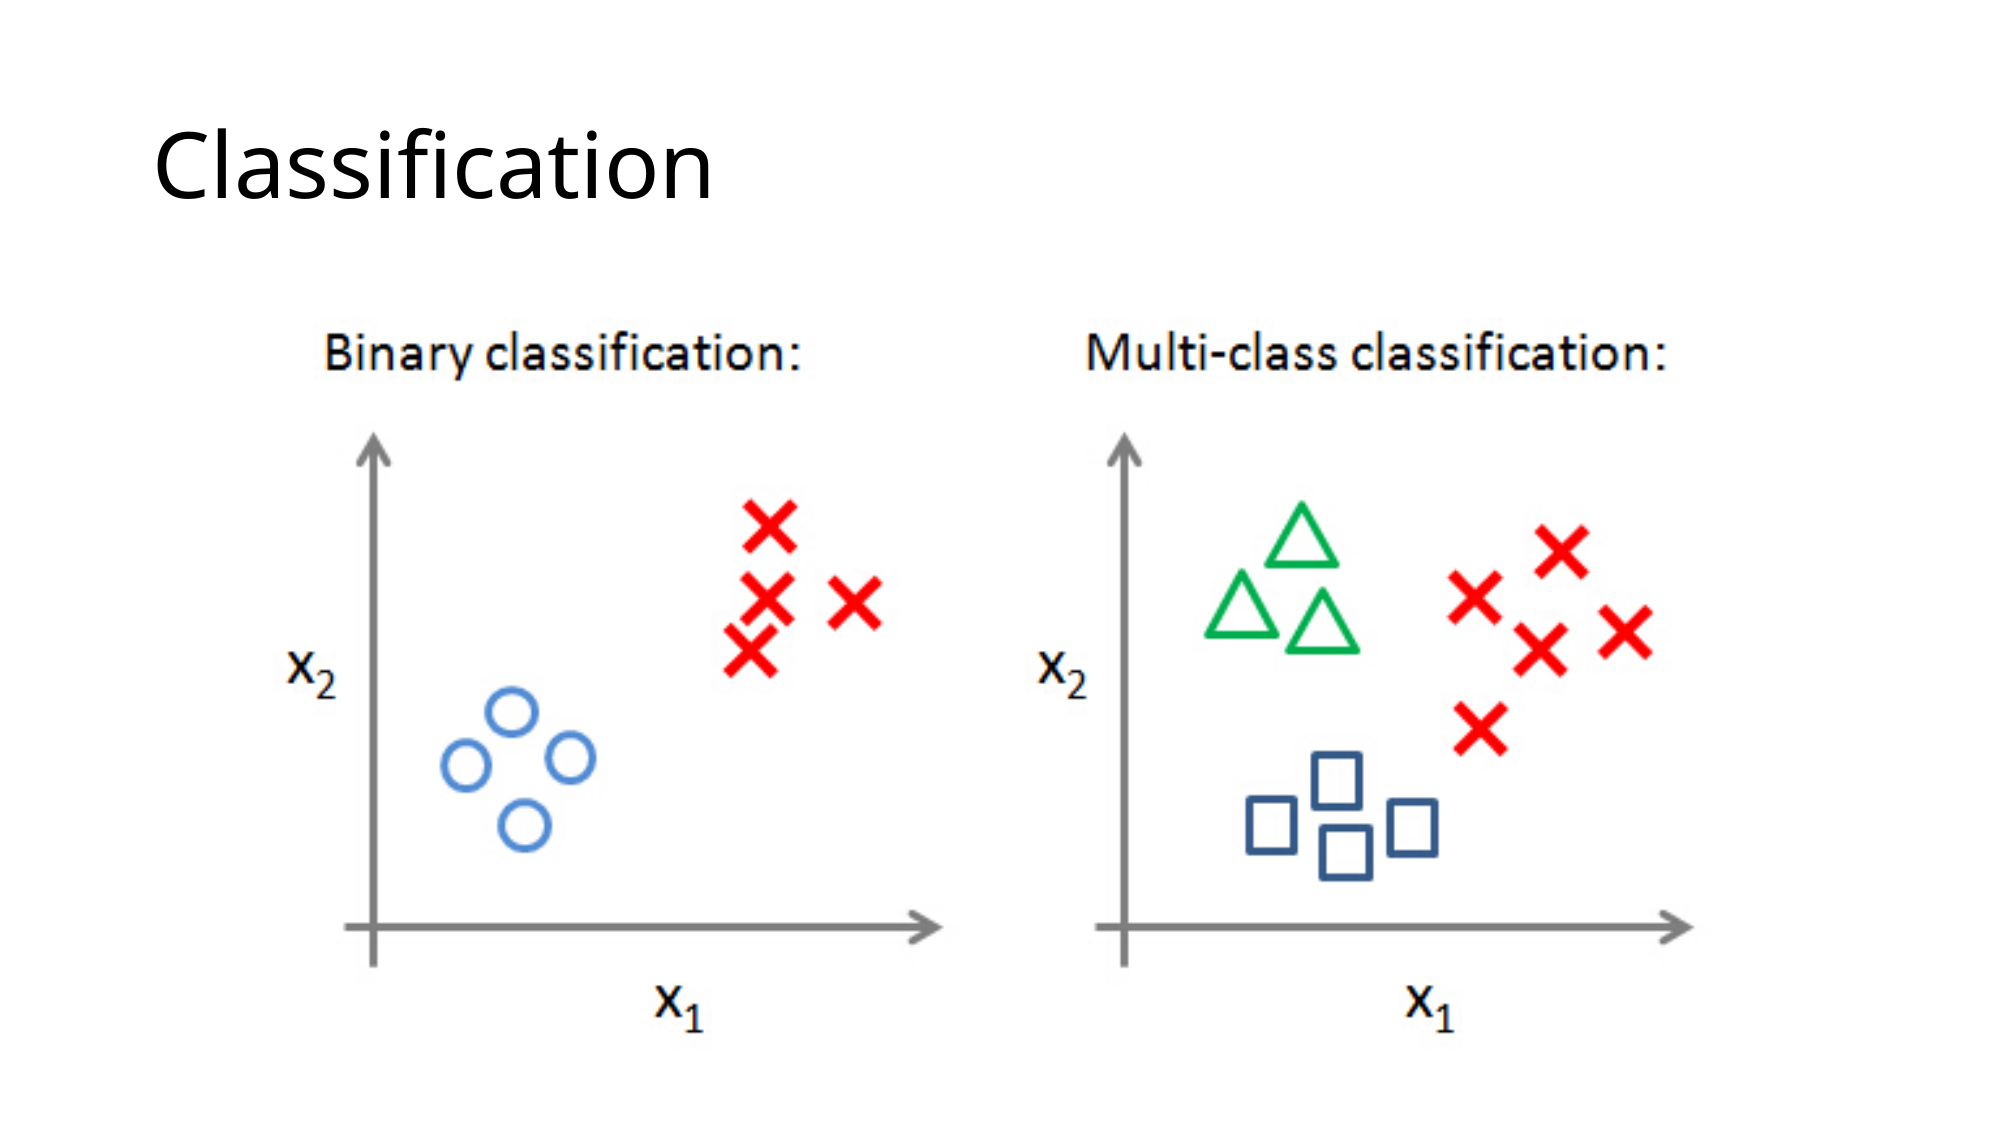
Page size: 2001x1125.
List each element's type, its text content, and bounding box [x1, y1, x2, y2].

title Classification [137, 59, 1863, 278]
picture [253, 277, 1747, 1070]
